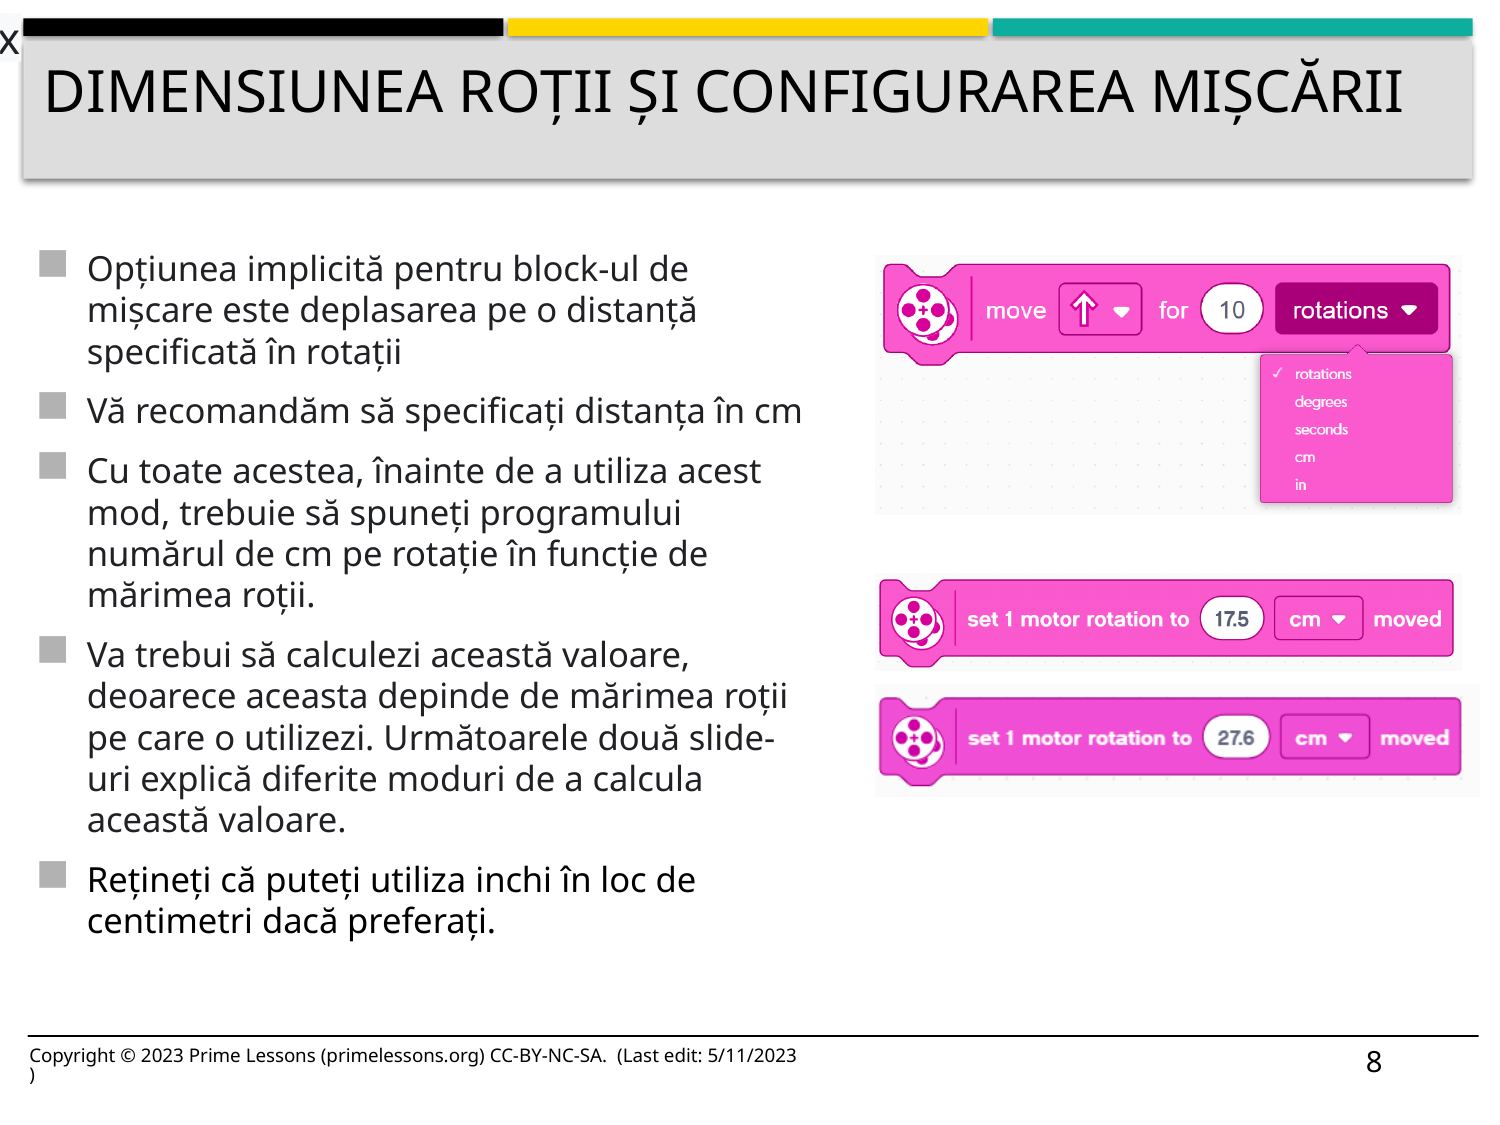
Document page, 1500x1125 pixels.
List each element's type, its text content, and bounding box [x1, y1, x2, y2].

slide_number 8 [1351, 1036, 1478, 1097]
picture [875, 572, 1463, 671]
text_box x [1, 13, 22, 62]
list Opțiunea implicită pentru block-ul de mișcare este deplasarea pe o distanță specificată în rotații Vă recomandăm să specificați distanța în cm Cu toate acestea, înainte de a utiliza acest mod, trebuie să spuneți programului numărul de cm pe rotație în funcție de mărimea roții. Va trebui să calculezi această valoare, deoarece aceasta depinde de mărimea roții pe care o utilizezi. Următoarele două slide-uri explică diferite moduri de a calcula această valoare. Rețineți că puteți utiliza inchi în loc de centimetri dacă preferați. [25, 239, 832, 950]
picture [875, 255, 1463, 515]
footer Copyright © 2023 Prime Lessons (primelessons.org) CC-BY-NC-SA. (Last edit: 5/11/2023) [14, 1036, 814, 1097]
picture [875, 684, 1481, 798]
title Dimensiunea roții și configurarea mișcării [28, 46, 1464, 171]
